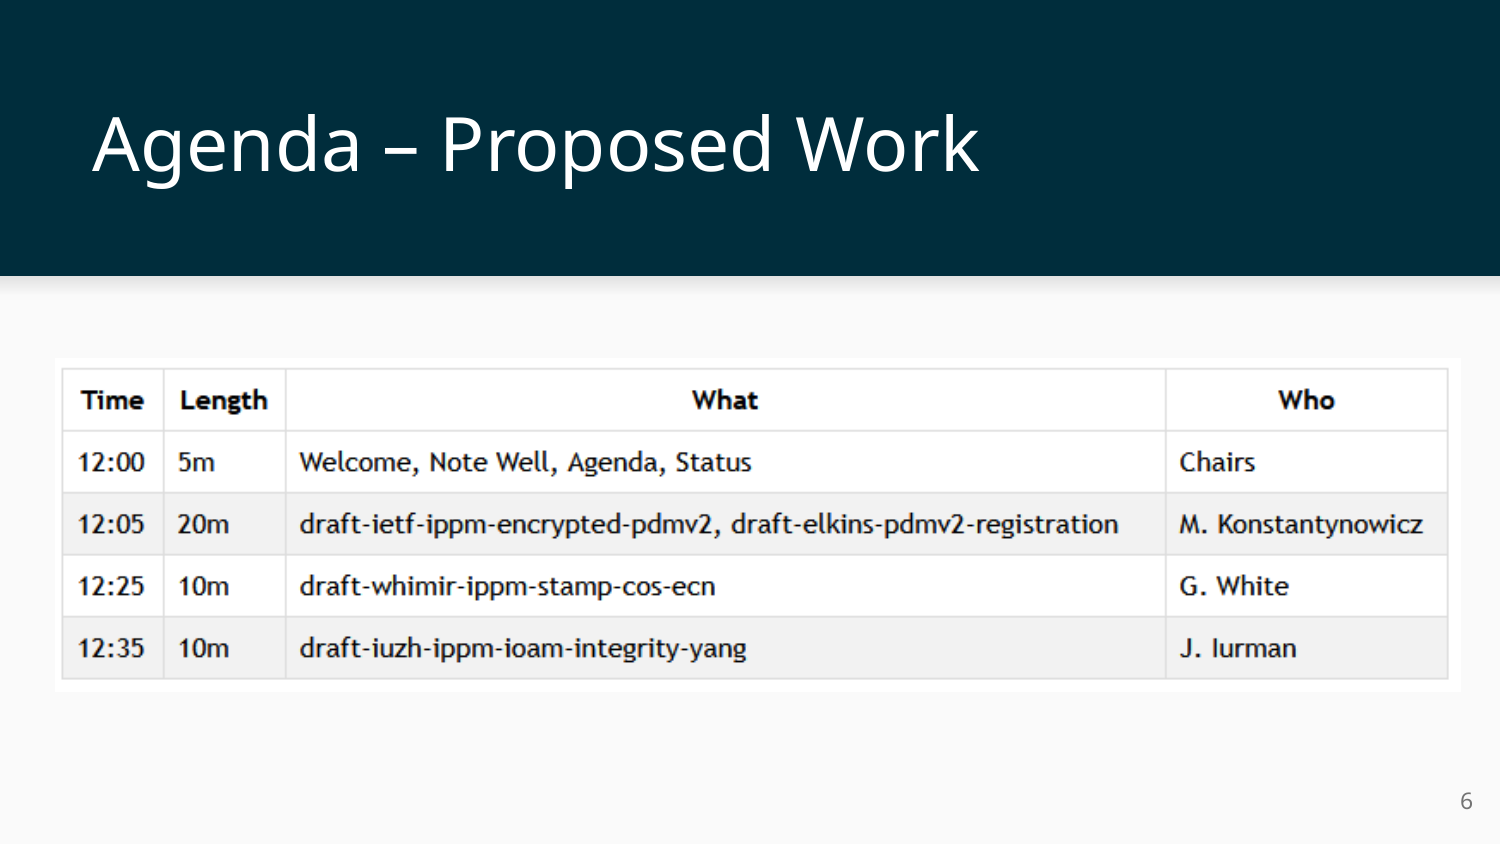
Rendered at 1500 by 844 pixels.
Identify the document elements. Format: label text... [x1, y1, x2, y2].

slide_number 6 [1432, 775, 1489, 830]
title Agenda – Proposed Work [77, 35, 1427, 248]
picture [55, 358, 1461, 693]
